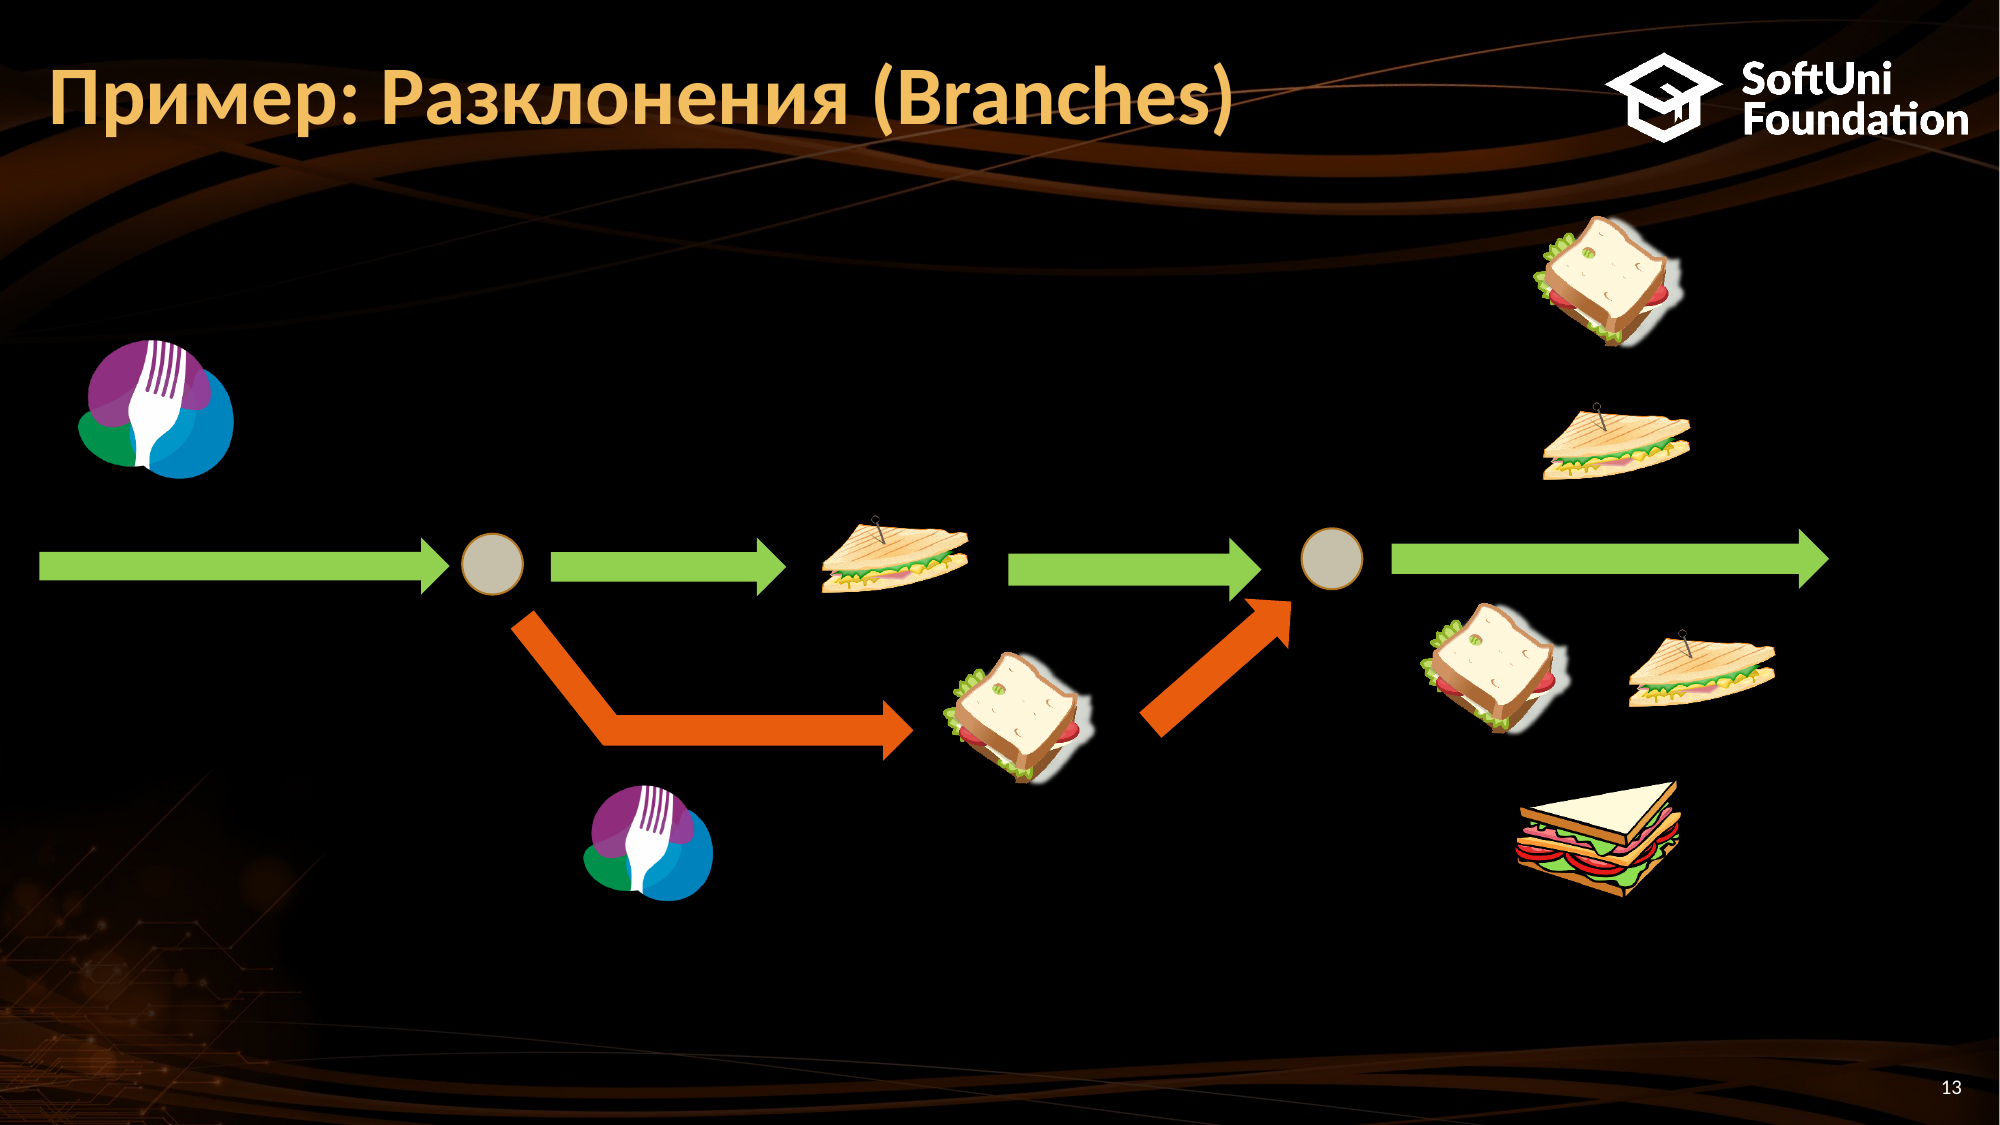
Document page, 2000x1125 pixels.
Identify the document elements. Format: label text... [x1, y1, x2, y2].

title Пример: Разклонения (Branches) [30, 6, 1602, 189]
text_box [1300, 527, 1364, 591]
text_box [1137, 597, 1293, 740]
text_box [1390, 525, 1831, 592]
picture [0, 0, 2000, 1125]
text_box [509, 608, 628, 747]
text_box [38, 534, 452, 598]
slide_number 13 [1897, 1070, 1968, 1103]
text_box [1007, 535, 1263, 605]
text_box [461, 532, 524, 596]
text_box [549, 535, 788, 599]
text_box [604, 697, 915, 764]
